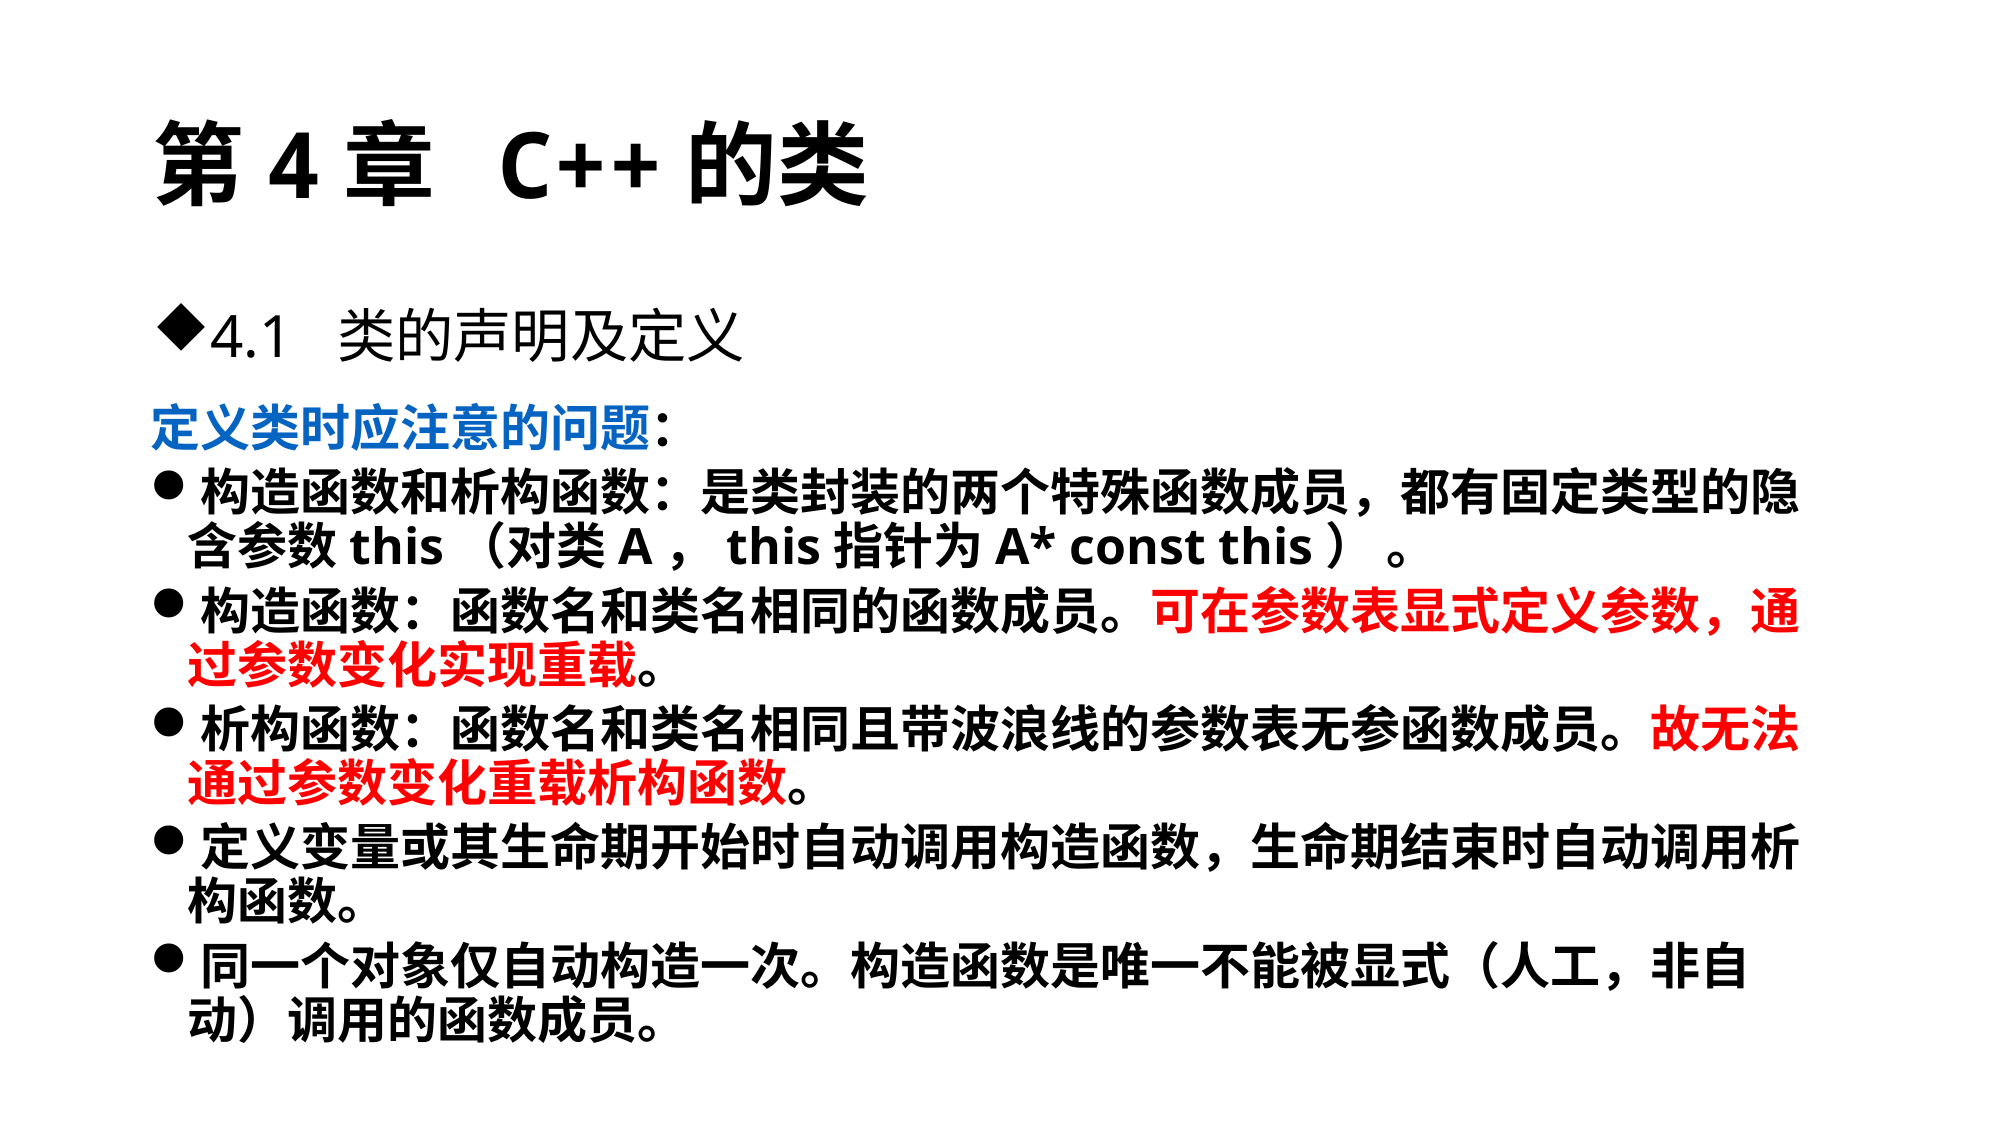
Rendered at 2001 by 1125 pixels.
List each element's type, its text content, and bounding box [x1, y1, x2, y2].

text_box 定义类时应注意的问题： 构造函数和析构函数：是类封装的两个特殊函数成员，都有固定类型的隐含参数this（对类A，this指针为A* const this） 。 构造函数：函数名和类名相同的函数成员。可在参数表显式定义参数，通过参数变化实现重载。 析构函数：函数名和类名相同且带波浪线的参数表无参函数成员。故无法通过参数变化重载析构函数。 定义变量或其生命期开始时自动调用构造函数，生命期结束时自动调用析构函数。 同一个对象仅自动构造一次。构造函数是唯一不能被显式（人工，非自动）调用的函数成员。 [60, 395, 1854, 1121]
list 4.1 类的声明及定义 [137, 299, 1863, 1014]
title 第4章 C++的类 [137, 59, 1863, 278]
